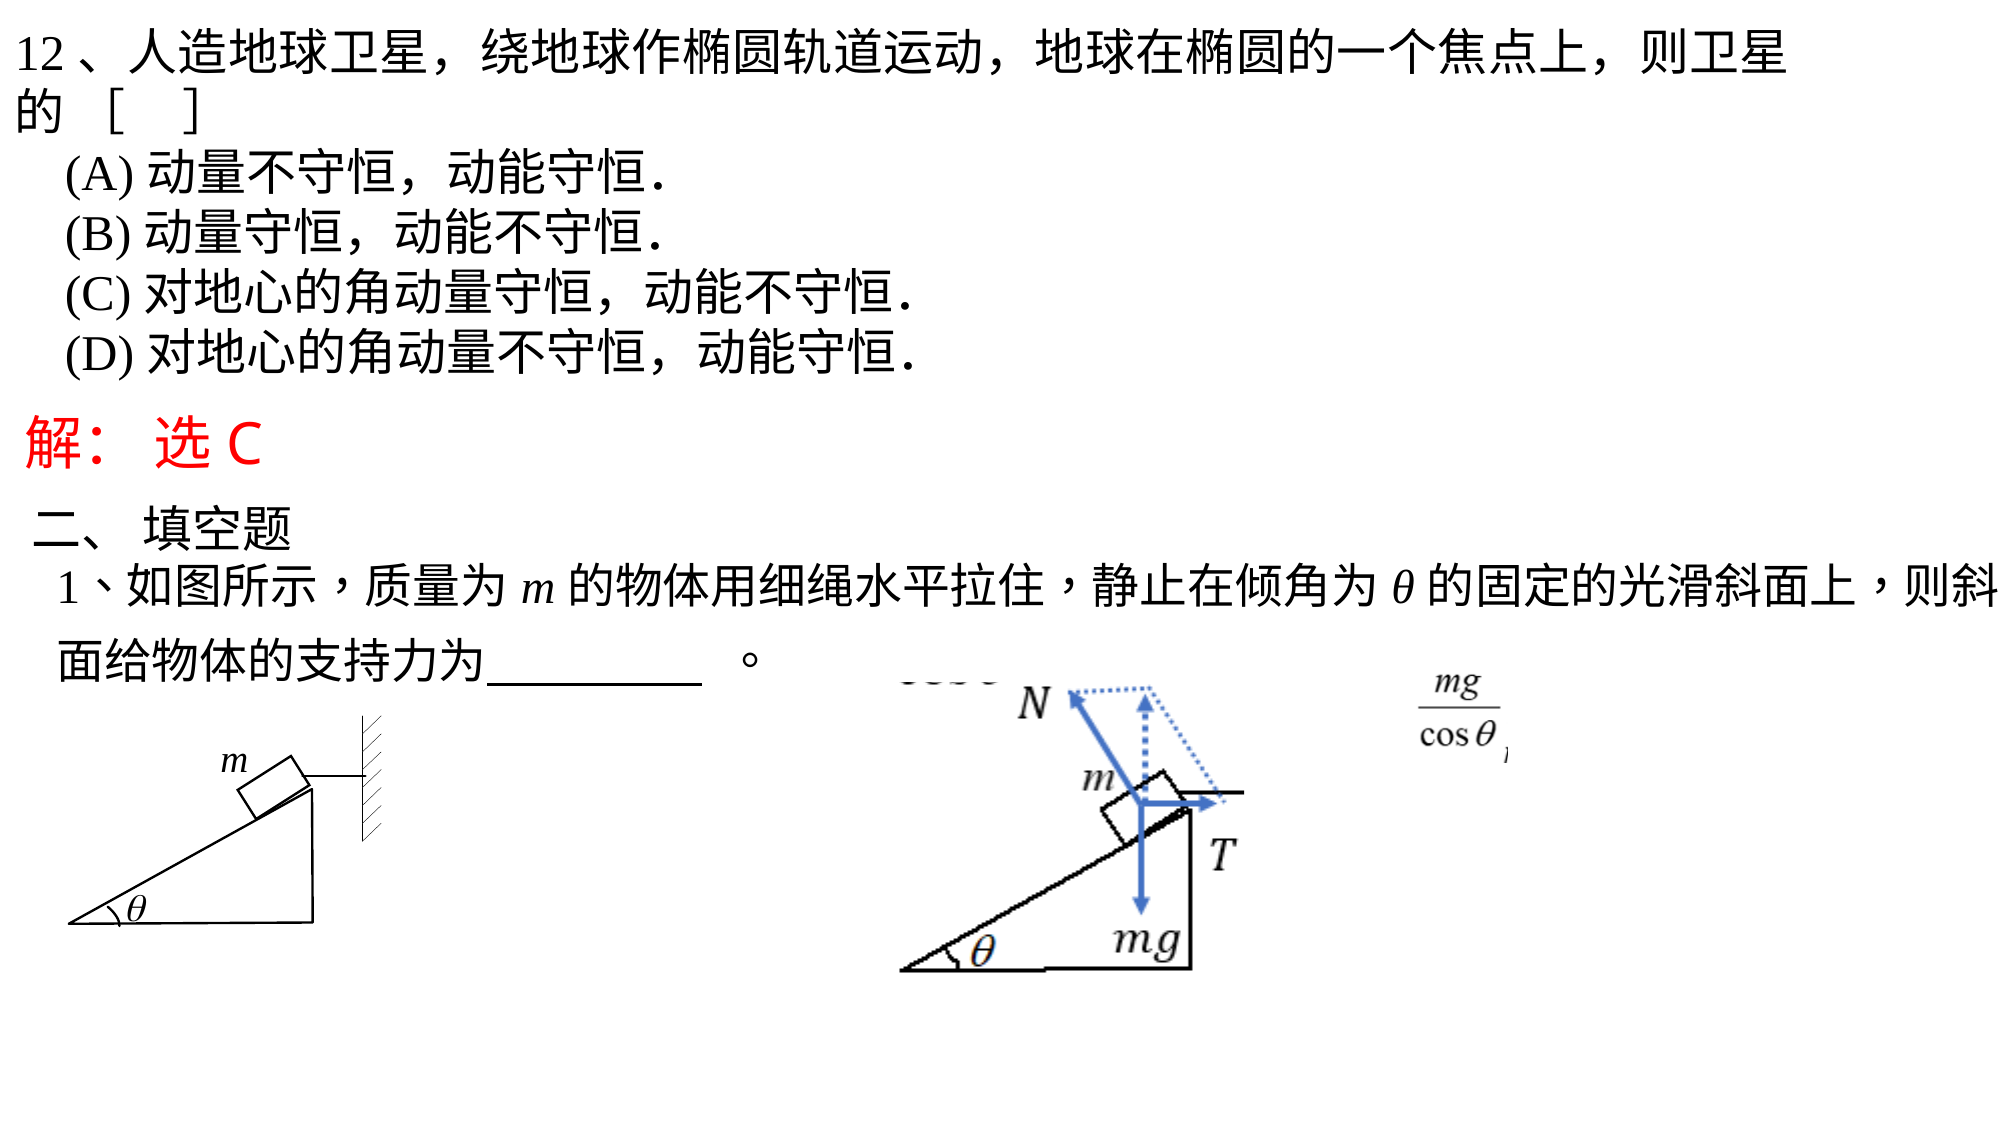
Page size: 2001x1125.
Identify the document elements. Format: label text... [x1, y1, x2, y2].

text_box 解： 选C [9, 398, 278, 484]
text_box 12、人造地球卫星，绕地球作椭圆轨道运动，地球在椭圆的一个焦点上，则卫星的 ［ ］ (A)动量不守恒，动能守恒． (B)动量守恒，动能不守恒． (C)对地心的角动量守恒，动能不守恒． (D)对地心的角动量不守恒，动能守恒． [0, 13, 1805, 388]
text_box 二、 填空题 [16, 489, 308, 565]
picture [56, 554, 2000, 1012]
